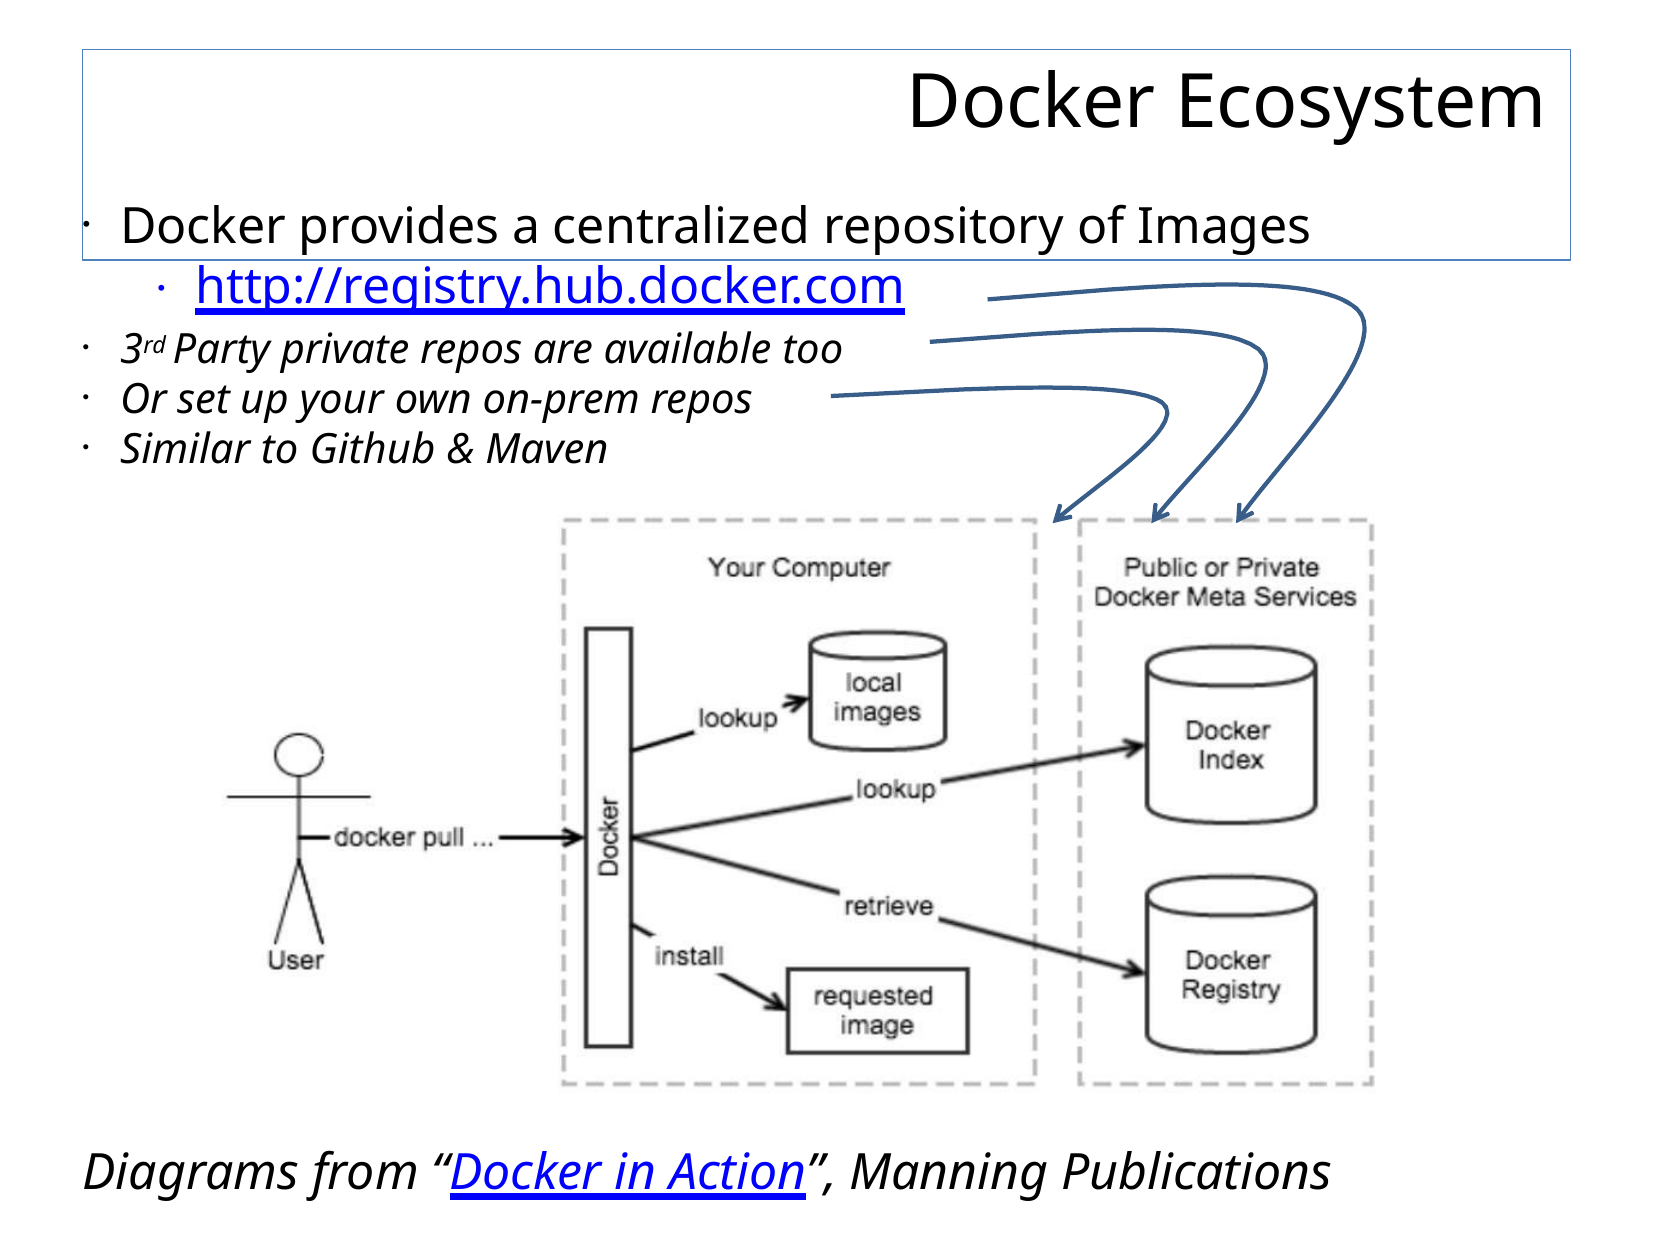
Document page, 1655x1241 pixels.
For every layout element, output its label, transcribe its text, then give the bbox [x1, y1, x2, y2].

text_box Docker provides a centralized repository of Images http://registry.hub.docker.com 3rd Party private repos are available too Or set up your own on-prem repos Similar to Github & Maven [76, 191, 1356, 473]
title Docker Ecosystem [82, 49, 1571, 260]
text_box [221, 282, 1376, 1093]
text_box Diagrams from “Docker in Action”, Manning Publications [80, 1137, 1452, 1208]
